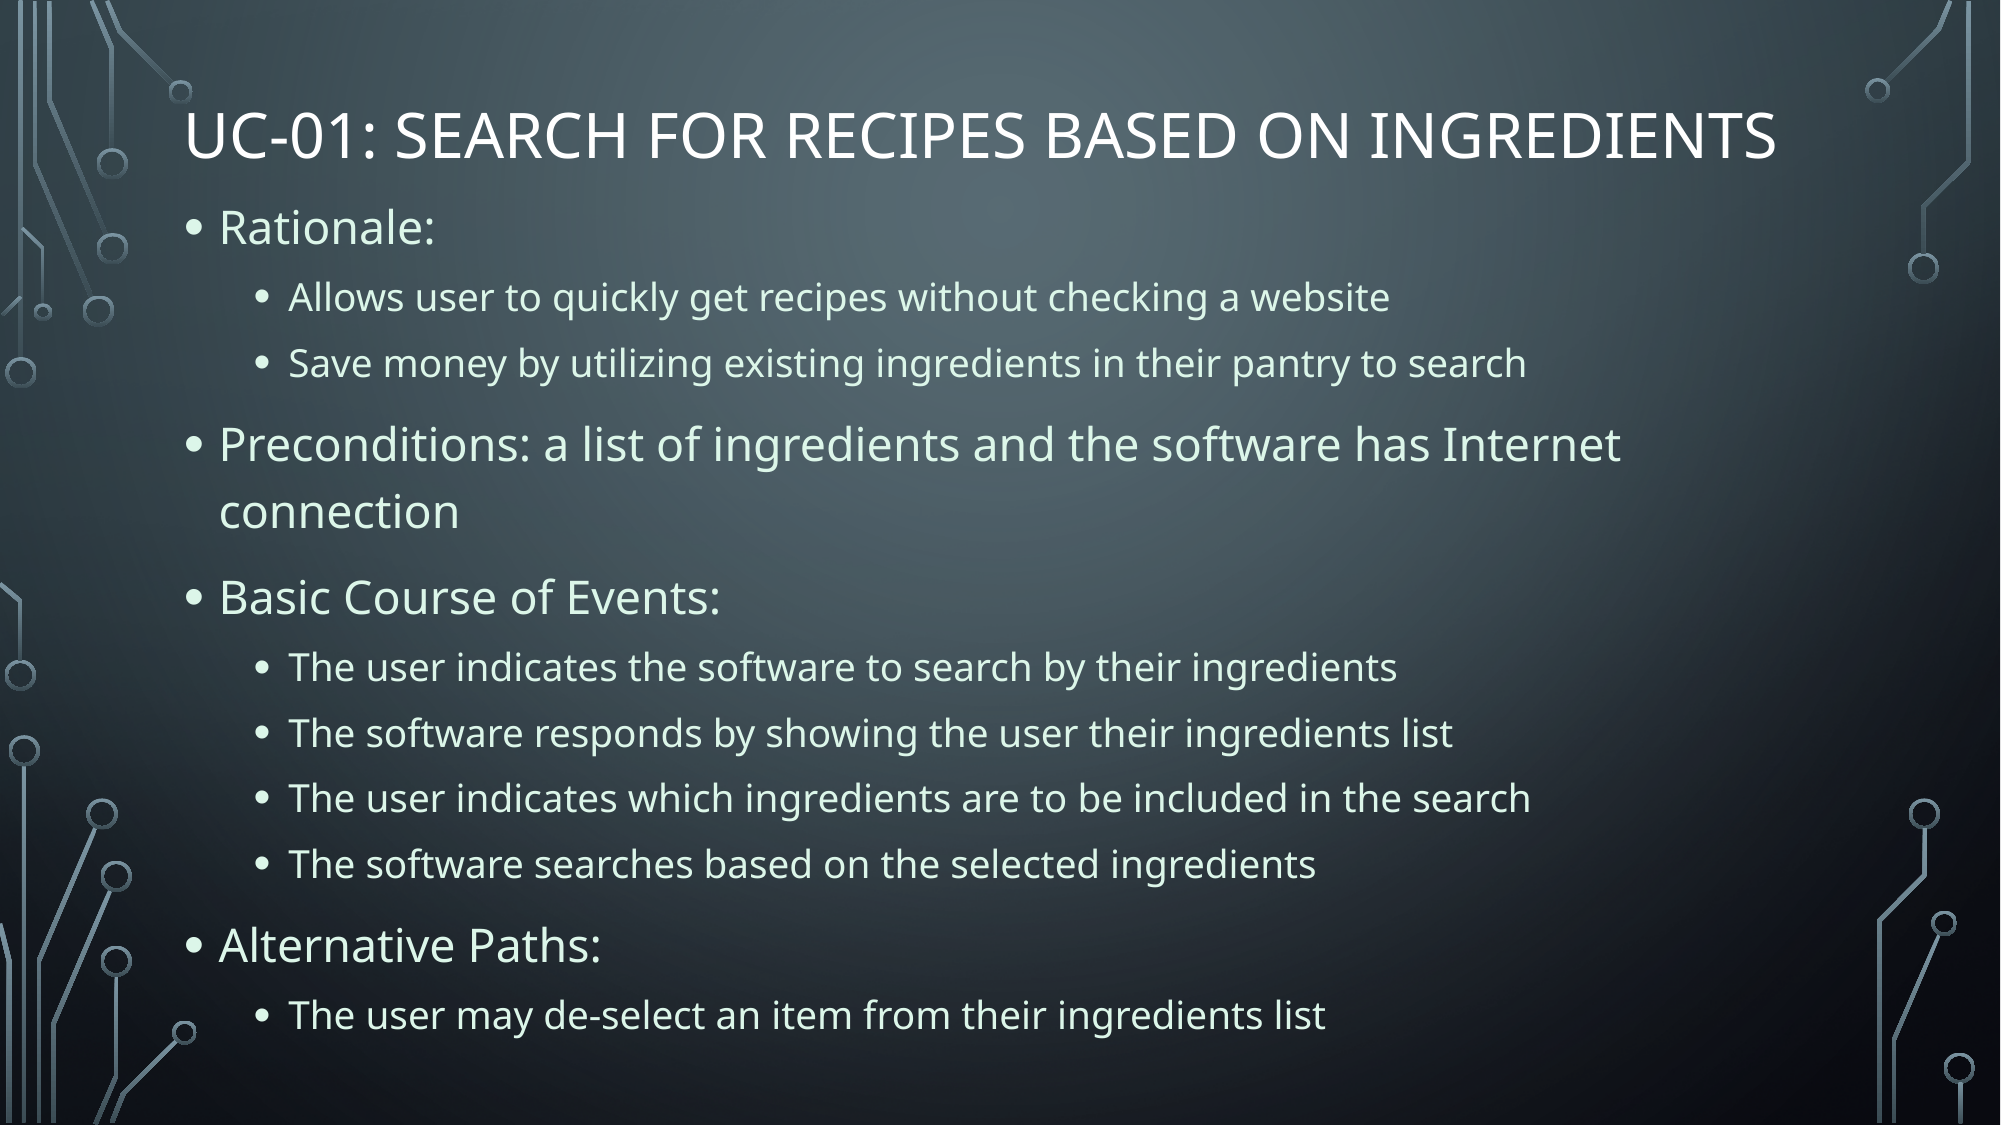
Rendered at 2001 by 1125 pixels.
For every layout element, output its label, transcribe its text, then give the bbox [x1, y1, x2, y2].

text_box Rationale: Allows user to quickly get recipes without checking a website Save money by utilizing existing ingredients in their pantry to search Preconditions: a list of ingredients and the software has Internet connection Basic Course of Events: The user indicates the software to search by their ingredients The software responds by showing the user their ingredients list The user indicates which ingredients are to be included in the search The software searches based on the selected ingredients Alternative Paths: The user may de-select an item from their ingredients list [168, 179, 1794, 1052]
title UC-01: SEARCH FOR RECIPES BASED ON INGREDIENTS [168, 73, 1881, 204]
